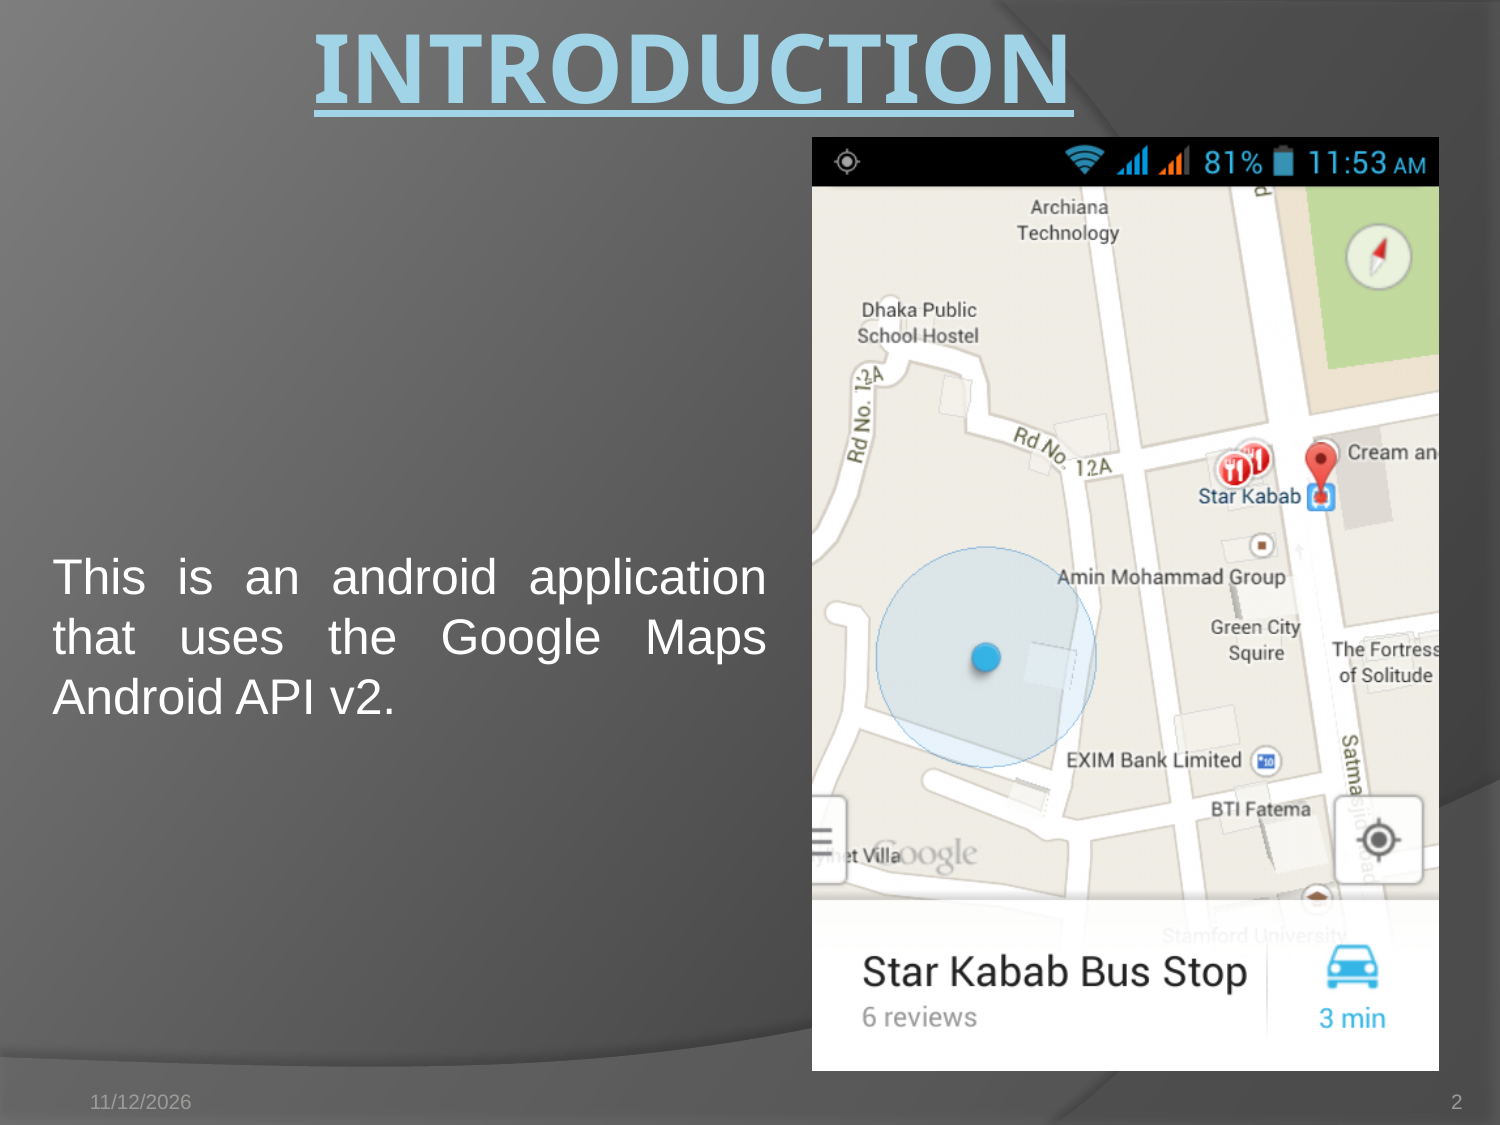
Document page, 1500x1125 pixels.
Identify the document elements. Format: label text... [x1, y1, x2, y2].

slide_number 2 [1337, 1053, 1463, 1114]
title introduction [162, 0, 1226, 138]
subtitle This is an android application that uses the Google Maps Android API v2. [37, 500, 775, 725]
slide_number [75, 1053, 425, 1114]
picture [812, 137, 1439, 1072]
